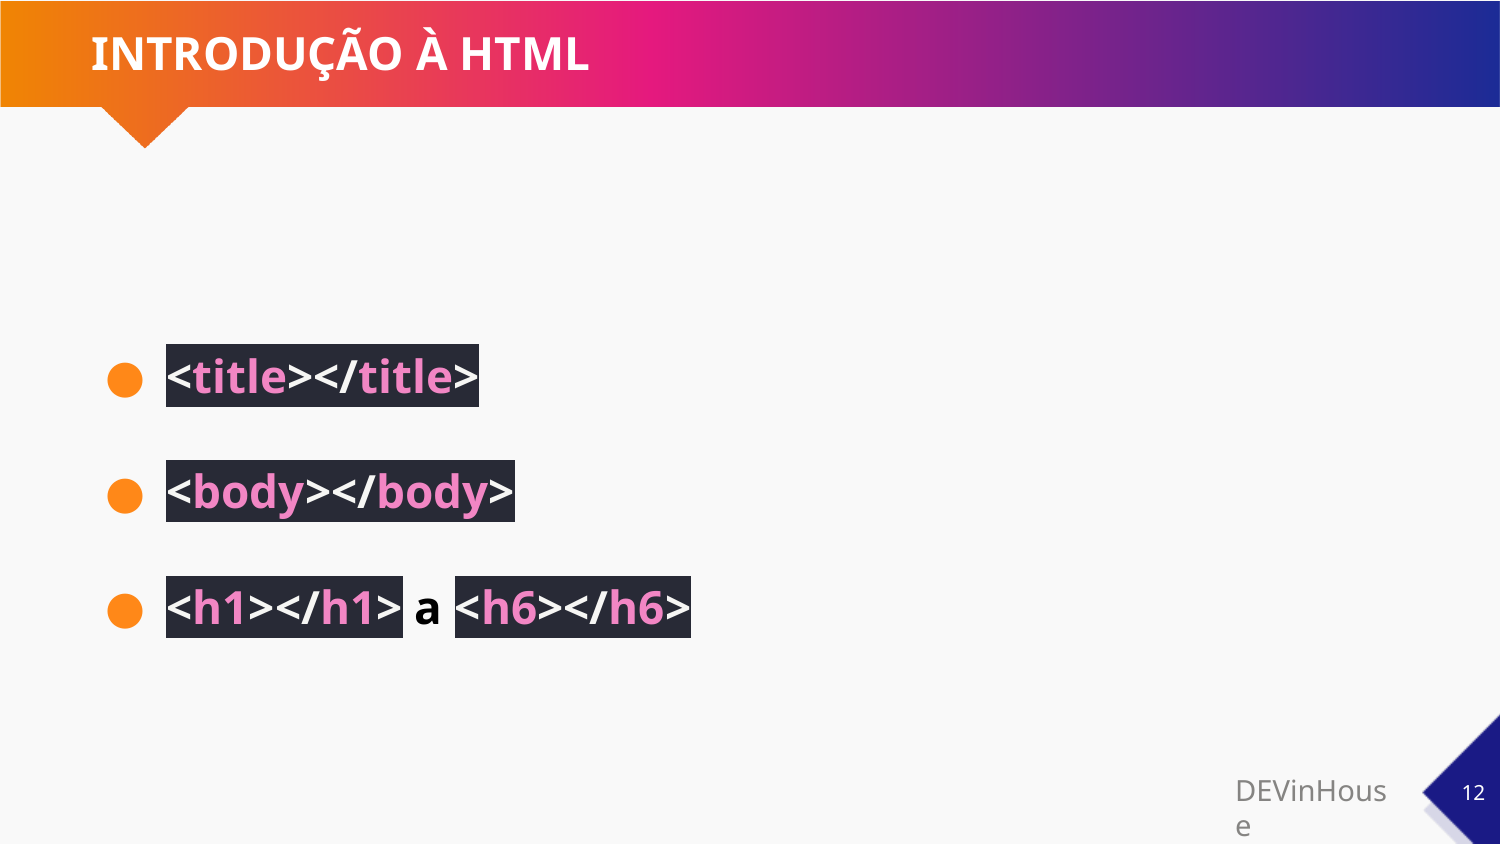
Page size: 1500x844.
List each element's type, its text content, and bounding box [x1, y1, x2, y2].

picture [0, 0, 1500, 168]
title <title></title> <body></body> <h1></h1> a <h6></h6> [76, 181, 1433, 772]
slide_number ‹#› [1446, 771, 1500, 817]
title INTRODUÇÃO À HTML [76, 0, 1424, 105]
picture [1417, 712, 1500, 844]
